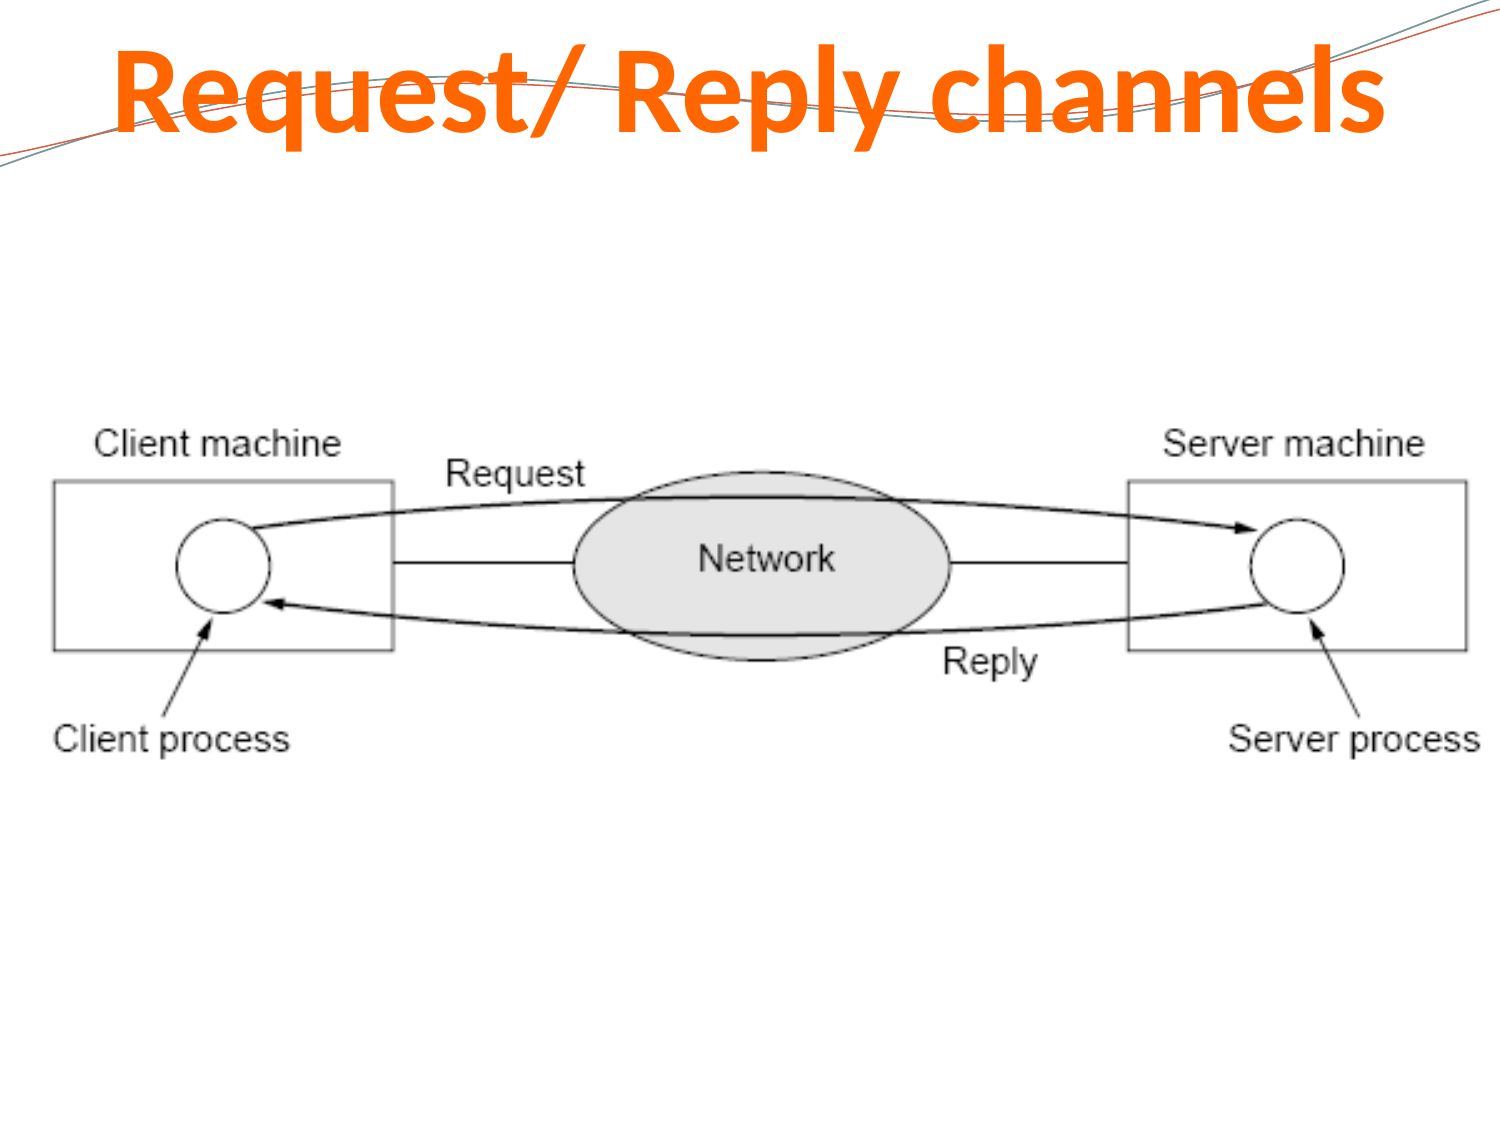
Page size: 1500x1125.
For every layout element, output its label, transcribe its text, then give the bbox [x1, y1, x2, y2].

picture [9, 392, 1488, 776]
text_box Request/ Reply channels [0, 0, 1500, 165]
